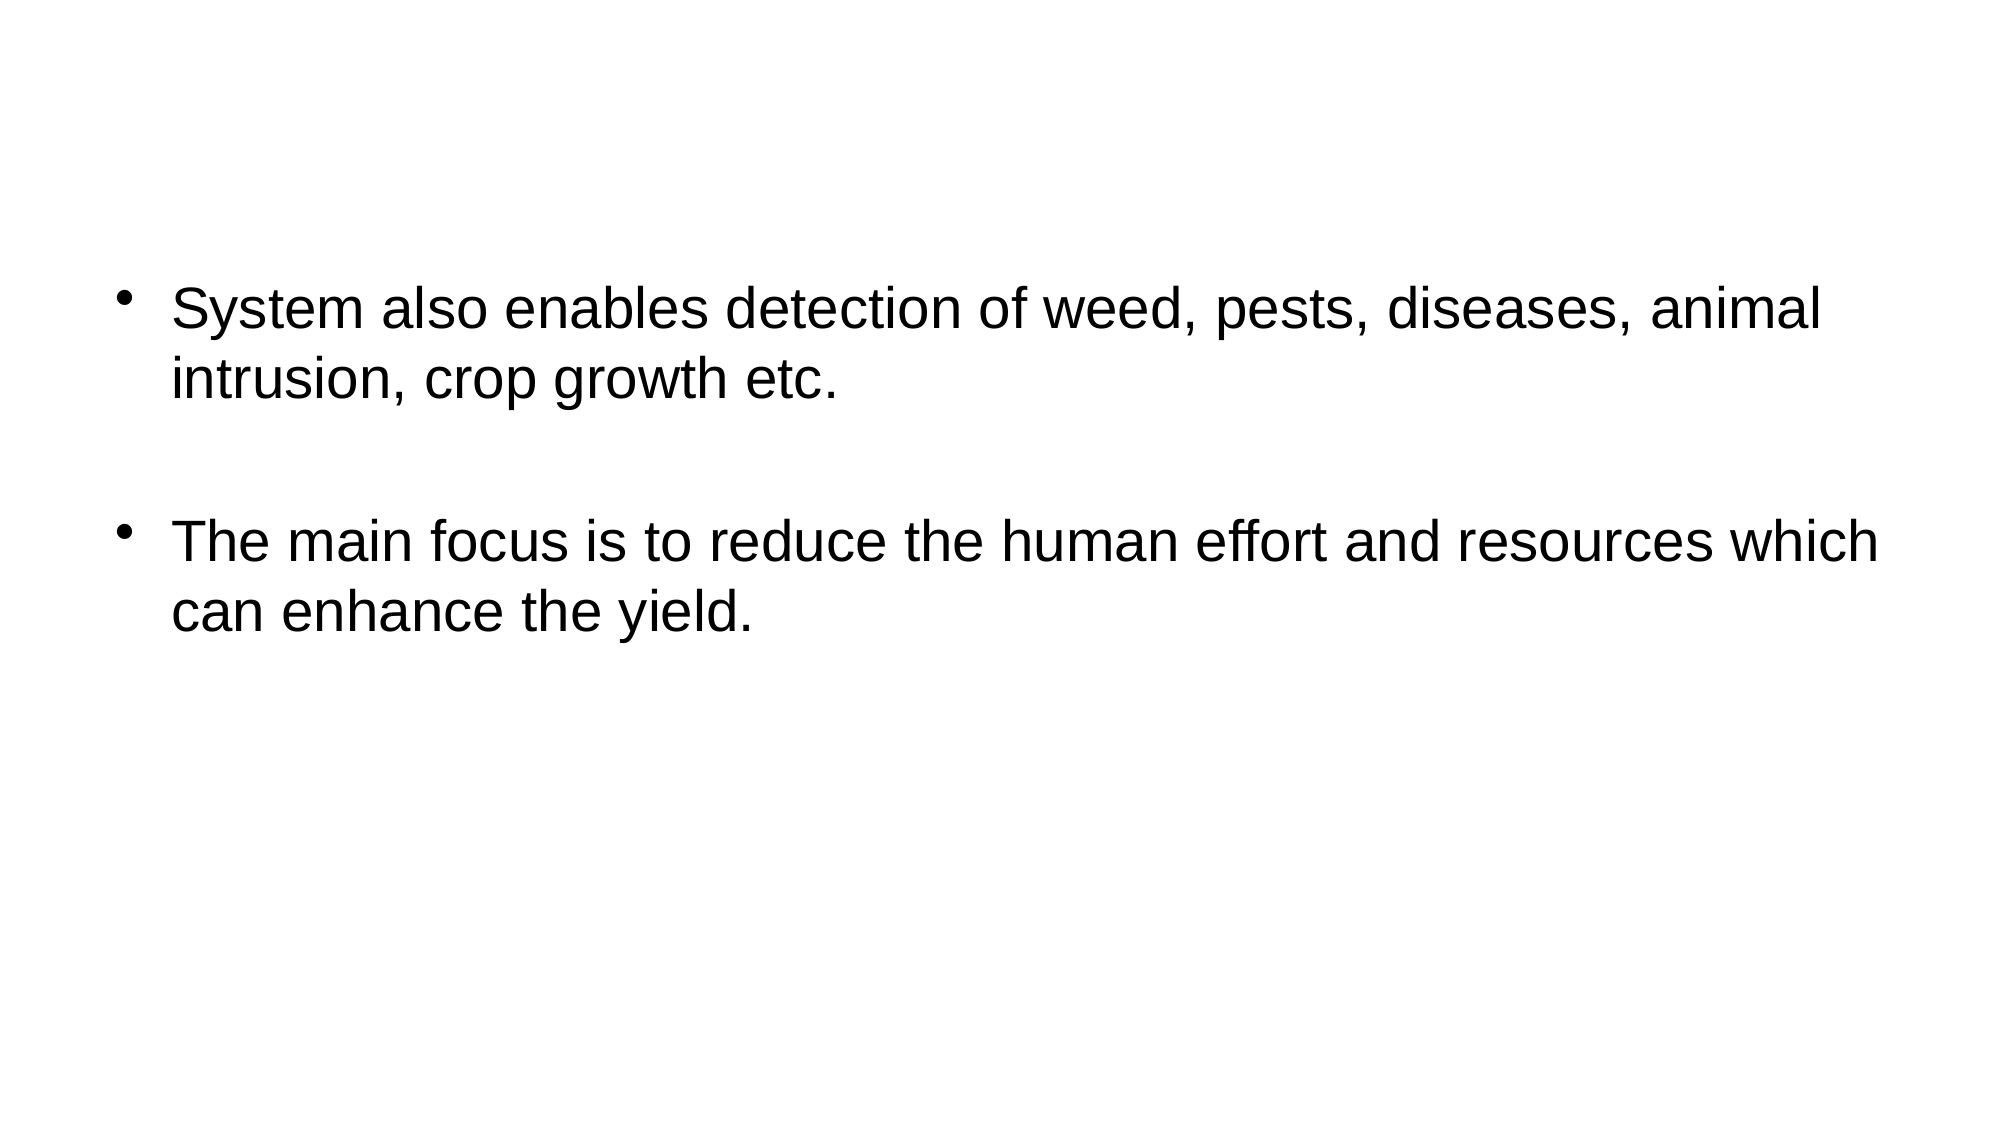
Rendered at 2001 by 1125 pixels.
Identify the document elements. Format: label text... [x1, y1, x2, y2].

list System also enables detection of weed, pests, diseases, animal intrusion, crop growth etc. The main focus is to reduce the human effort and resources which can enhance the yield. [99, 262, 1901, 1006]
